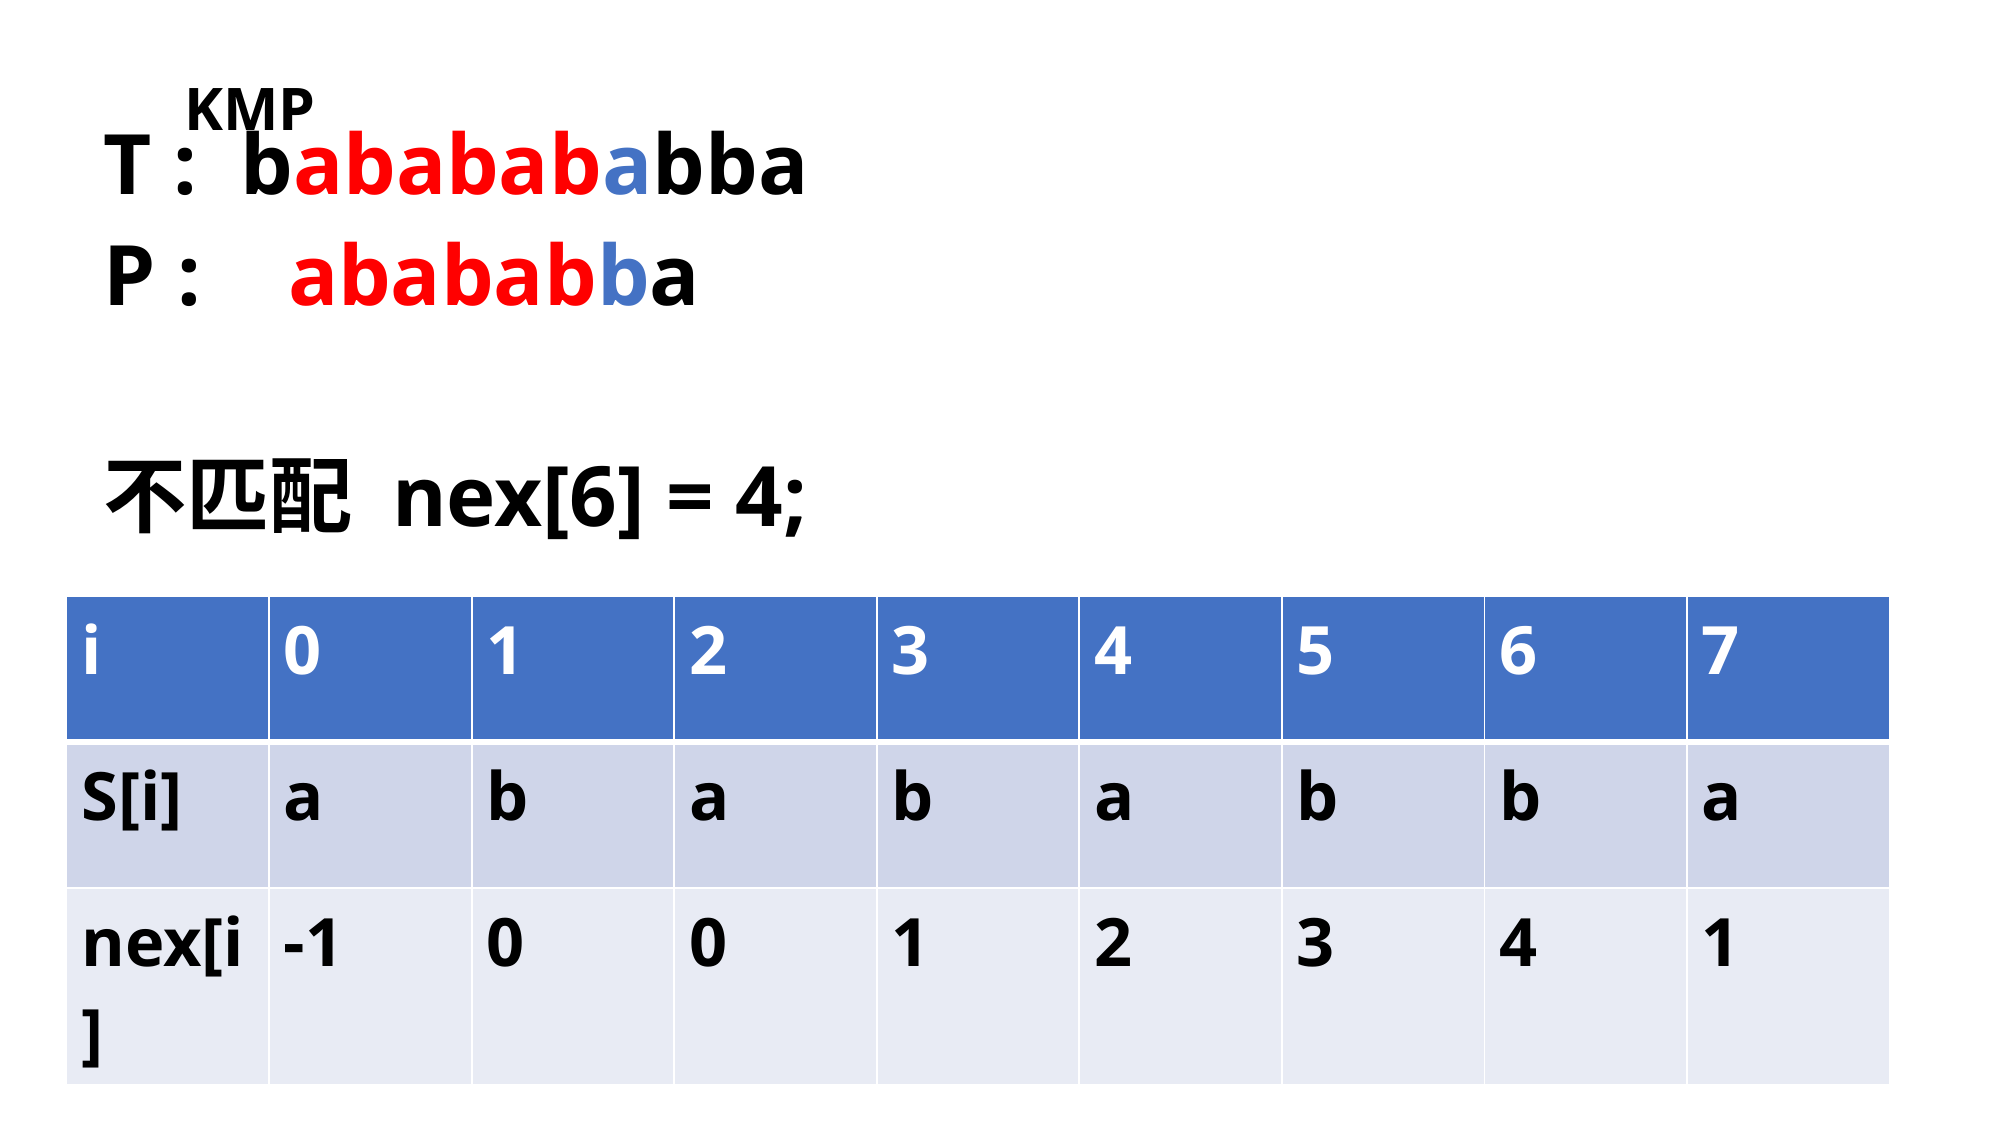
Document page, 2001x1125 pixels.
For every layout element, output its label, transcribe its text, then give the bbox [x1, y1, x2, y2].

title KMP [66, 72, 434, 152]
table_cell 1 [1688, 889, 1889, 1084]
table_cell a [270, 745, 471, 887]
table_cell b [878, 745, 1078, 887]
subtitle T : bababababba P : abababba 不匹配 nex[6] = 4; [88, 114, 1912, 1016]
table_cell -1 [270, 889, 471, 1084]
table_cell 0 [473, 889, 673, 1084]
table_cell S[i] [67, 745, 268, 887]
table_cell a [1688, 745, 1889, 887]
table_cell 0 [675, 889, 876, 1084]
table_cell 3 [1283, 889, 1484, 1084]
table_cell a [1080, 745, 1281, 887]
table_header 5 [1283, 597, 1484, 739]
table_cell 2 [1080, 889, 1281, 1084]
table_cell b [1485, 745, 1686, 887]
table_header 2 [675, 597, 876, 739]
table_header 6 [1485, 597, 1686, 739]
table_cell 4 [1485, 889, 1686, 1084]
table_header i [67, 597, 268, 739]
table_cell b [473, 745, 673, 887]
table_header 0 [270, 597, 471, 739]
table_cell b [1283, 745, 1484, 887]
table_cell nex[i] [67, 889, 268, 1084]
table_header 1 [473, 597, 673, 739]
table_cell 1 [878, 889, 1078, 1084]
table_header 7 [1688, 597, 1889, 739]
table_cell a [675, 745, 876, 887]
table_header 3 [878, 597, 1078, 739]
table_header 4 [1080, 597, 1281, 739]
